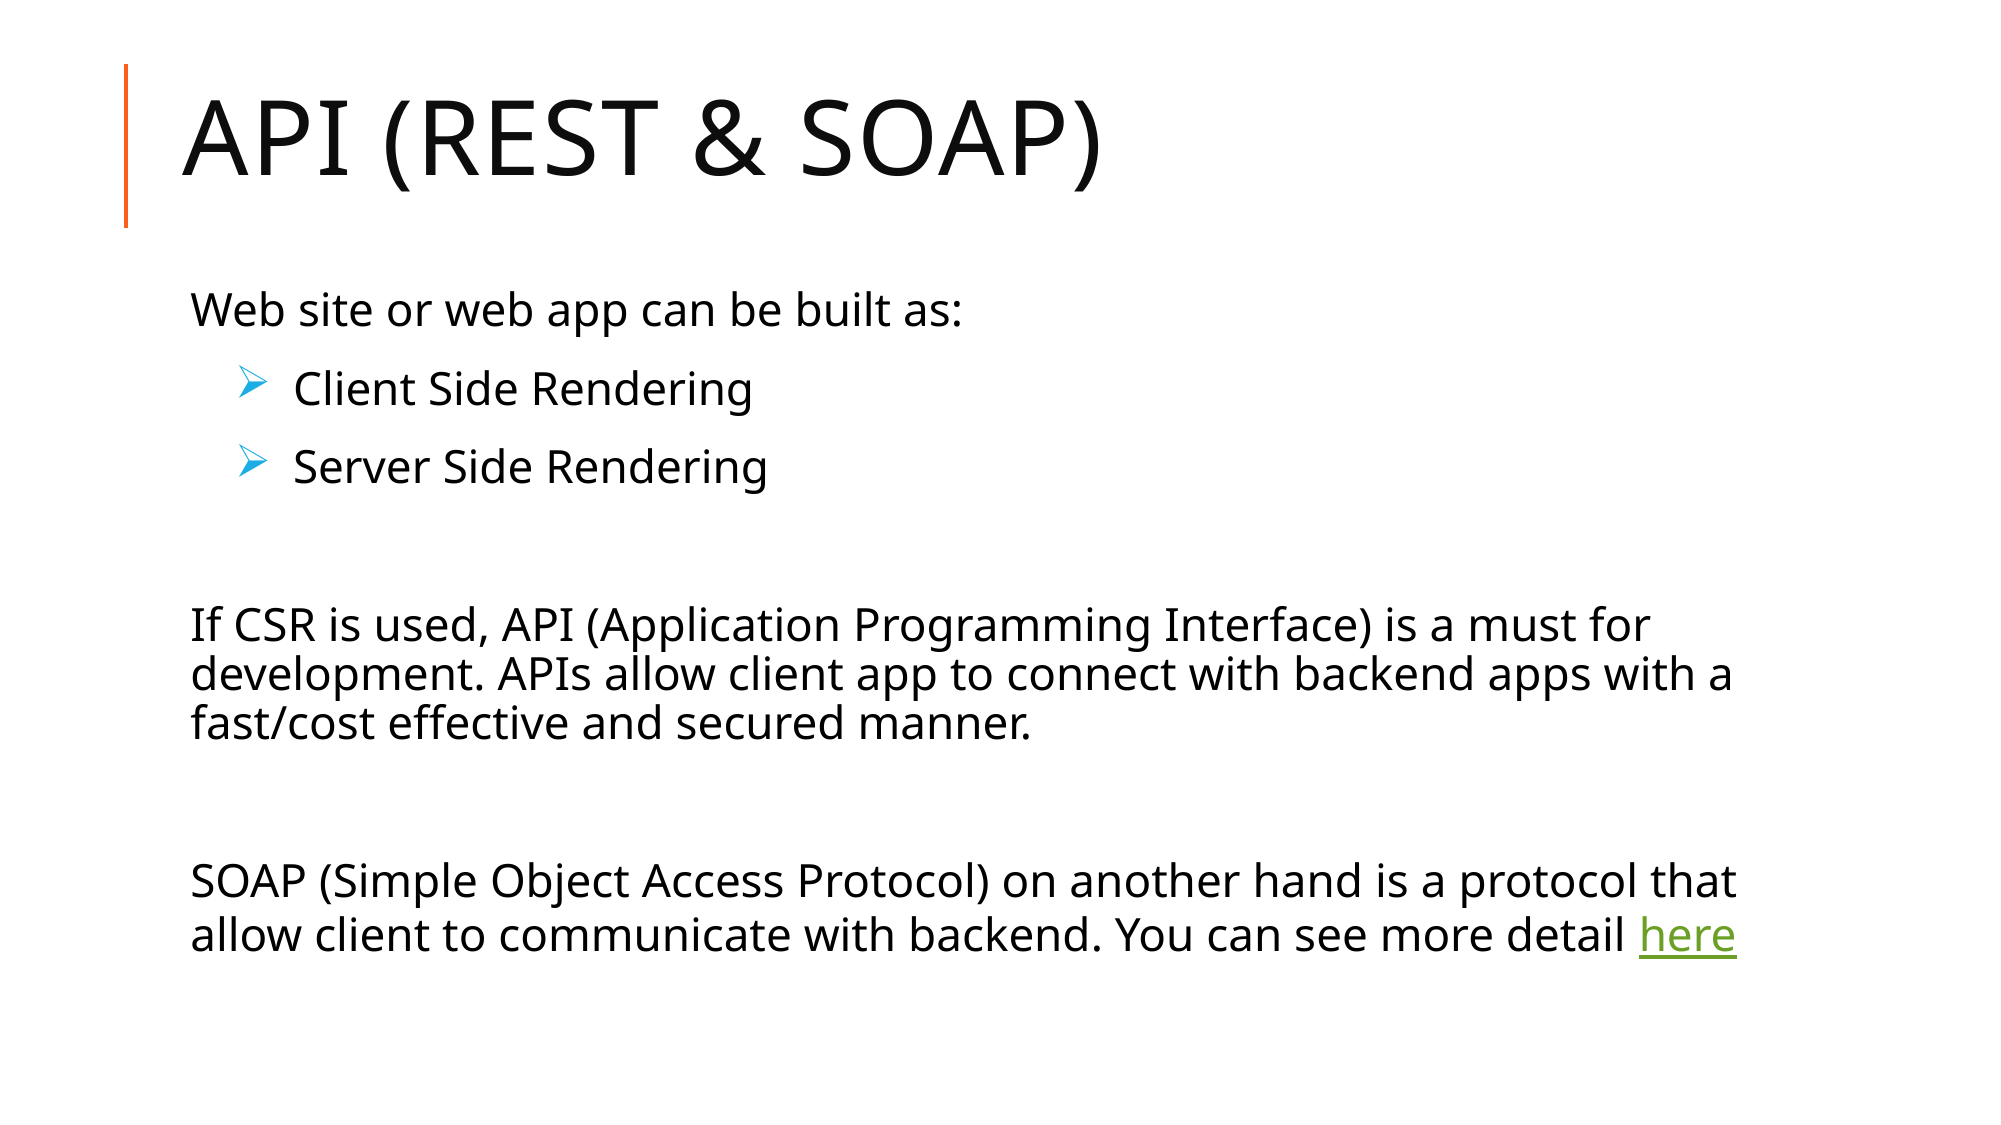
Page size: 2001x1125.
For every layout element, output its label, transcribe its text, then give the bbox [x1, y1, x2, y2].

title Api (rest & soap) [168, 63, 1763, 229]
list Web site or web app can be built as: Client Side Rendering Server Side Rendering If CSR is used, API (Application Programming Interface) is a must for development. APIs allow client app to connect with backend apps with a fast/cost effective and secured manner. SOAP (Simple Object Access Protocol) on another hand is a protocol that allow client to communicate with backend. You can see more detail here [168, 279, 1763, 1035]
